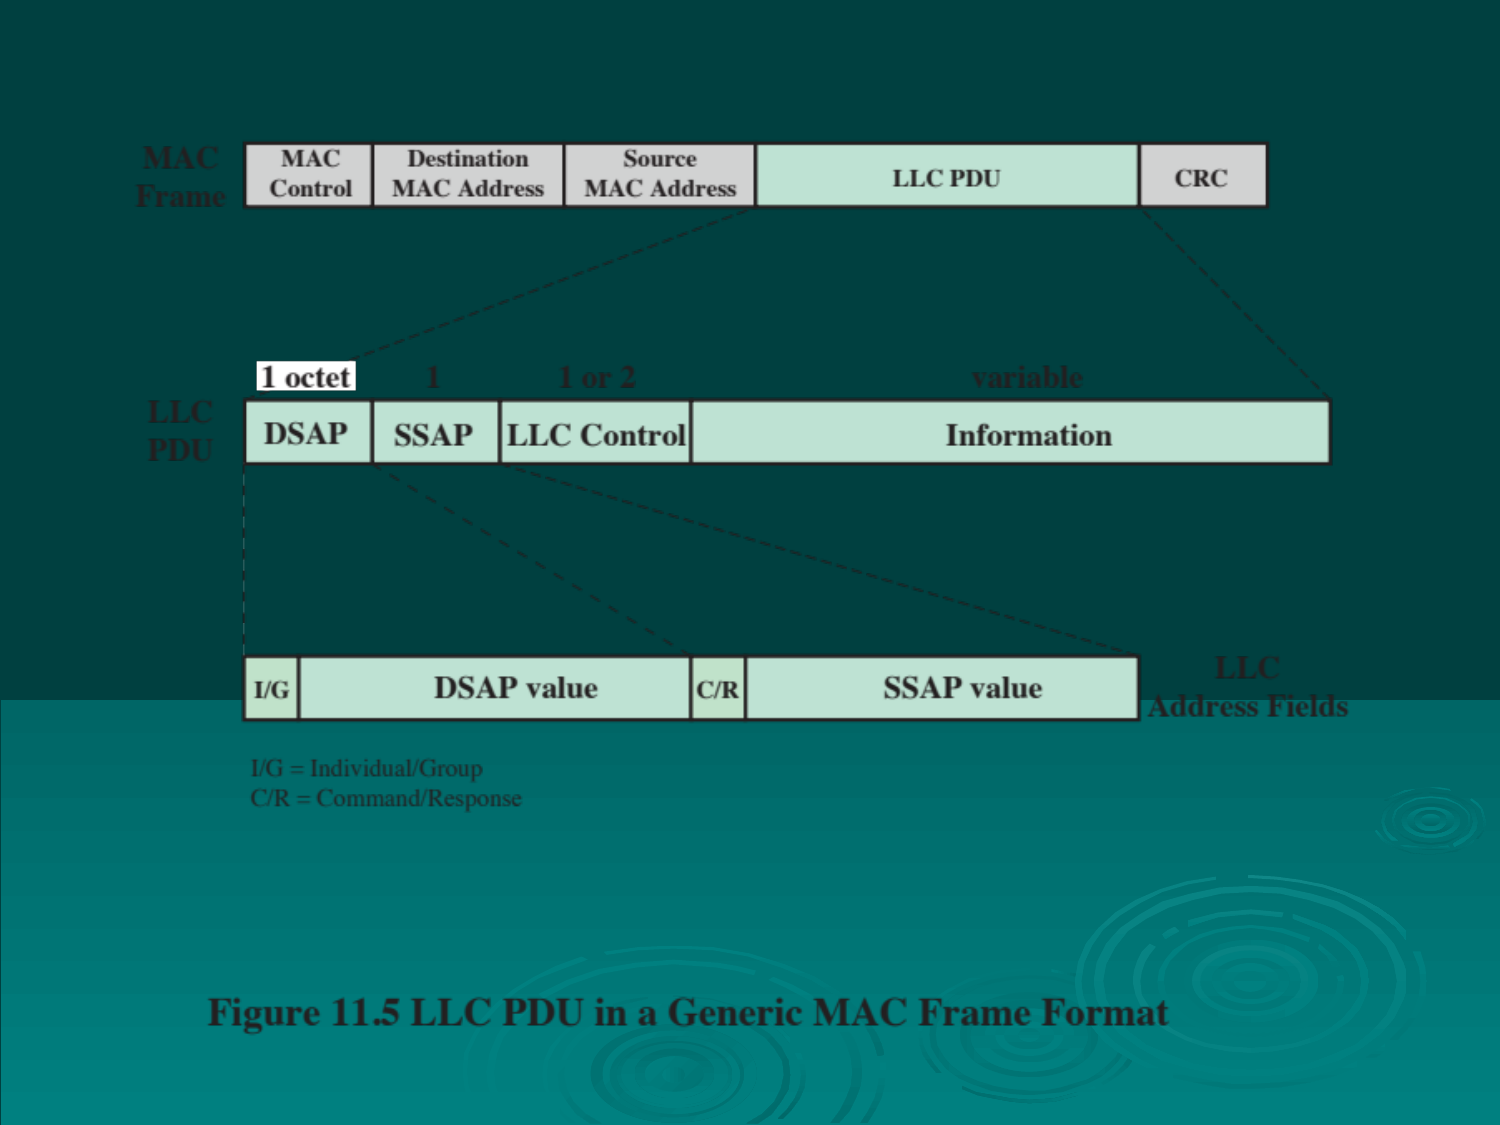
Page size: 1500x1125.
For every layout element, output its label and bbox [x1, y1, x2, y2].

picture [87, 49, 1441, 1101]
